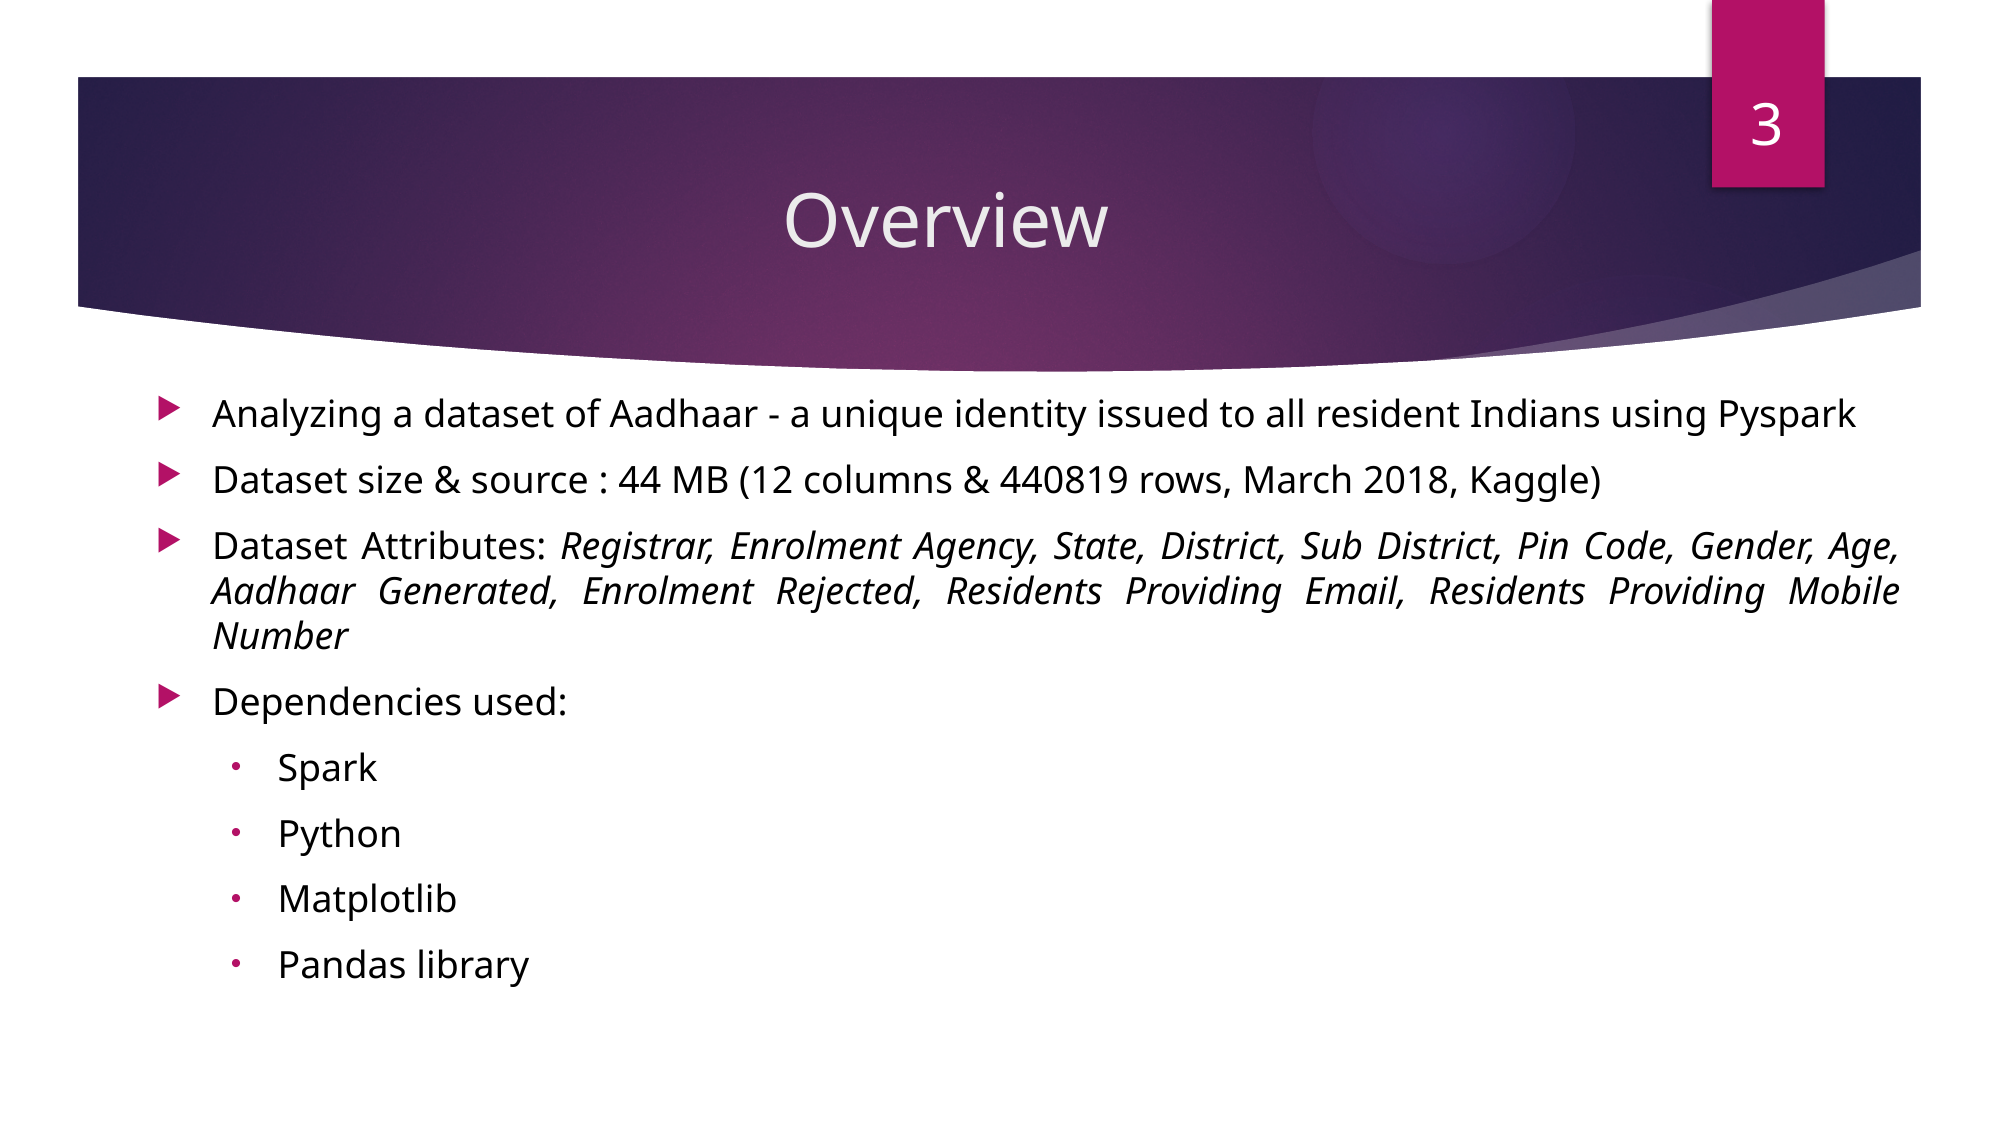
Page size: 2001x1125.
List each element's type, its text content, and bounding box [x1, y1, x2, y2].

slide_number 3 [1698, 48, 1836, 175]
title Overview [189, 159, 1704, 276]
list Analyzing a dataset of Aadhaar - a unique identity issued to all resident Indians using Pyspark Dataset size & source : 44 MB (12 columns & 440819 rows, March 2018, Kaggle) Dataset Attributes: Registrar, Enrolment Agency, State, District, Sub District, Pin Code, Gender, Age, Aadhaar Generated, Enrolment Rejected, Residents Providing Email, Residents Providing Mobile Number Dependencies used: Spark Python Matplotlib Pandas library [140, 382, 1918, 994]
